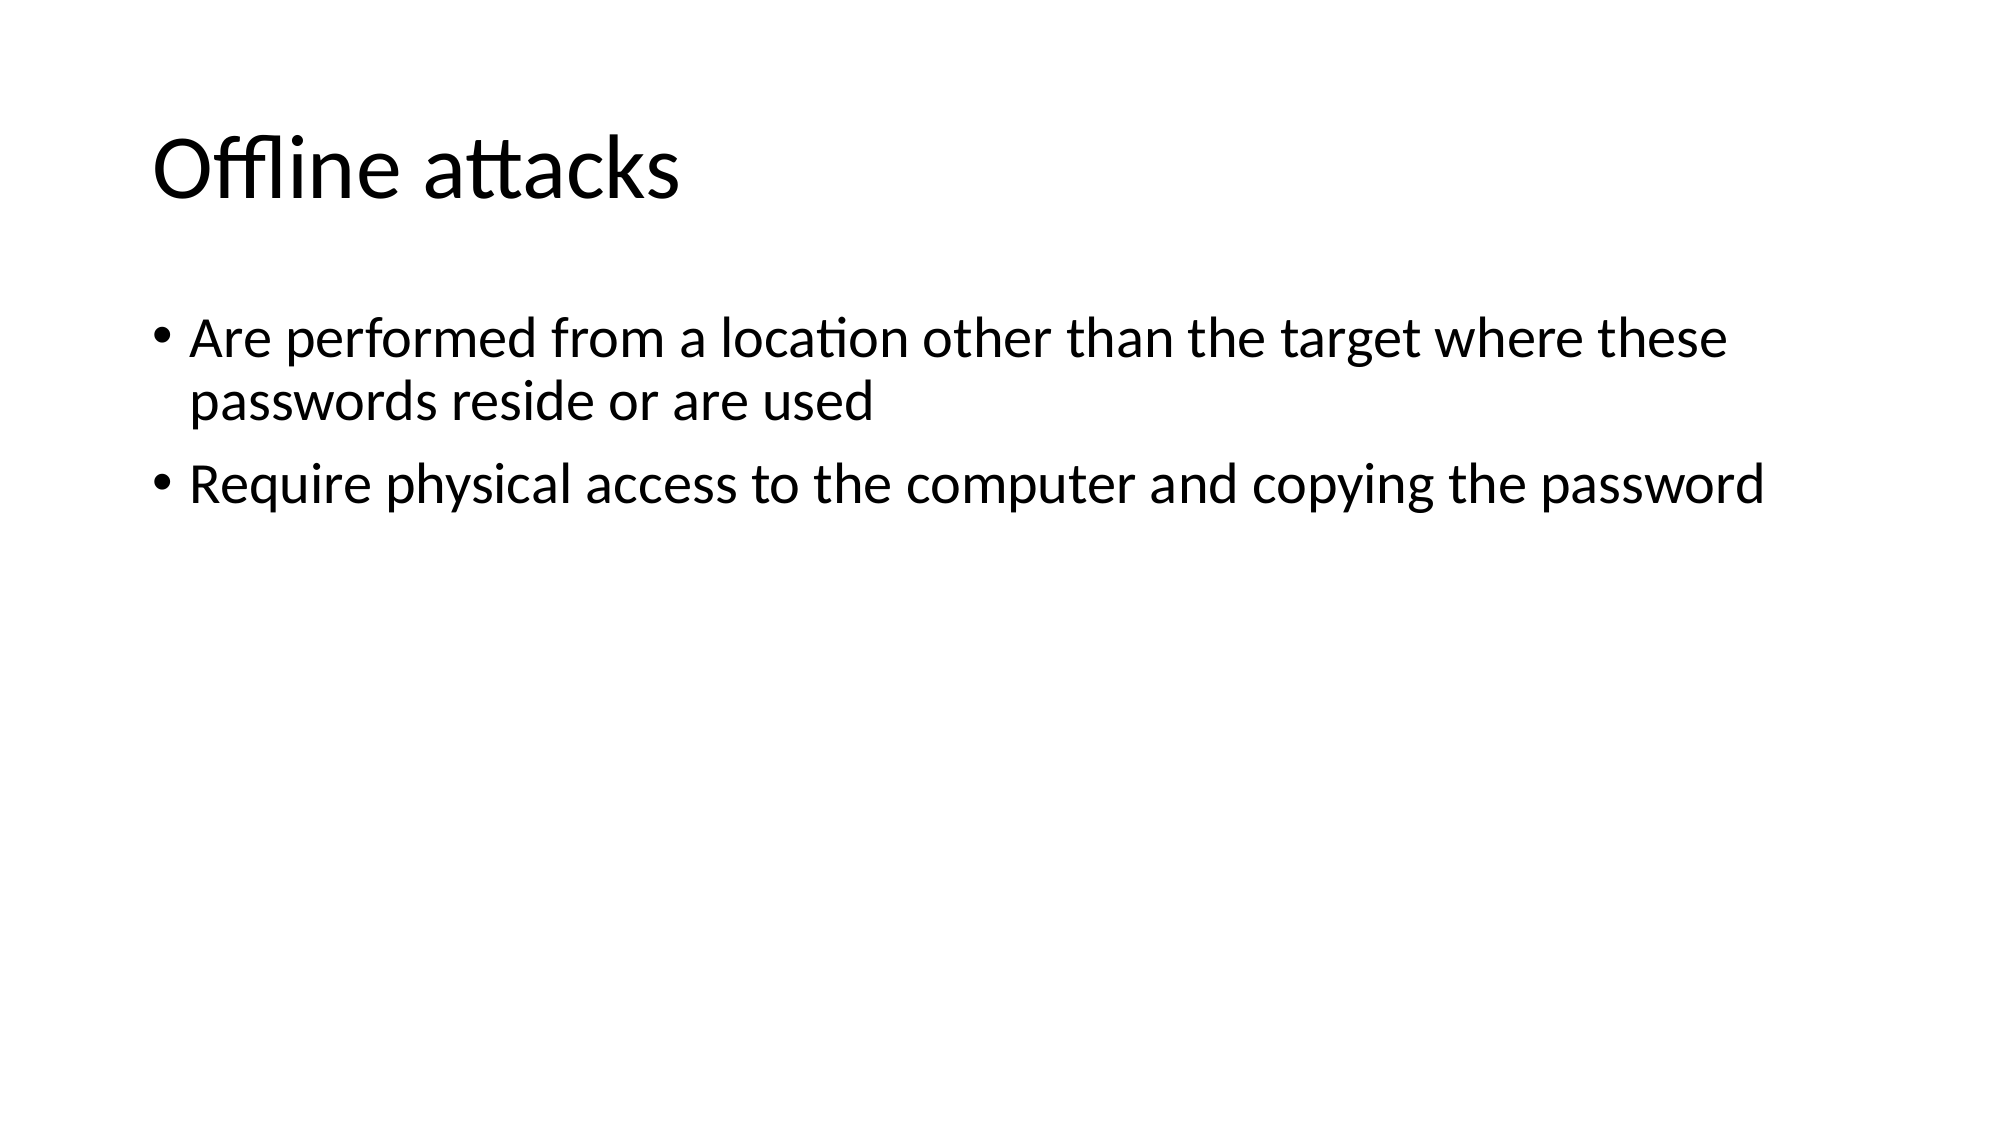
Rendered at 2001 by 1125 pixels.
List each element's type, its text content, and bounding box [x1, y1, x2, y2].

list Are performed from a location other than the target where these passwords reside or are used Require physical access to the computer and copying the password [137, 299, 1863, 1014]
title Offline attacks [137, 59, 1863, 278]
